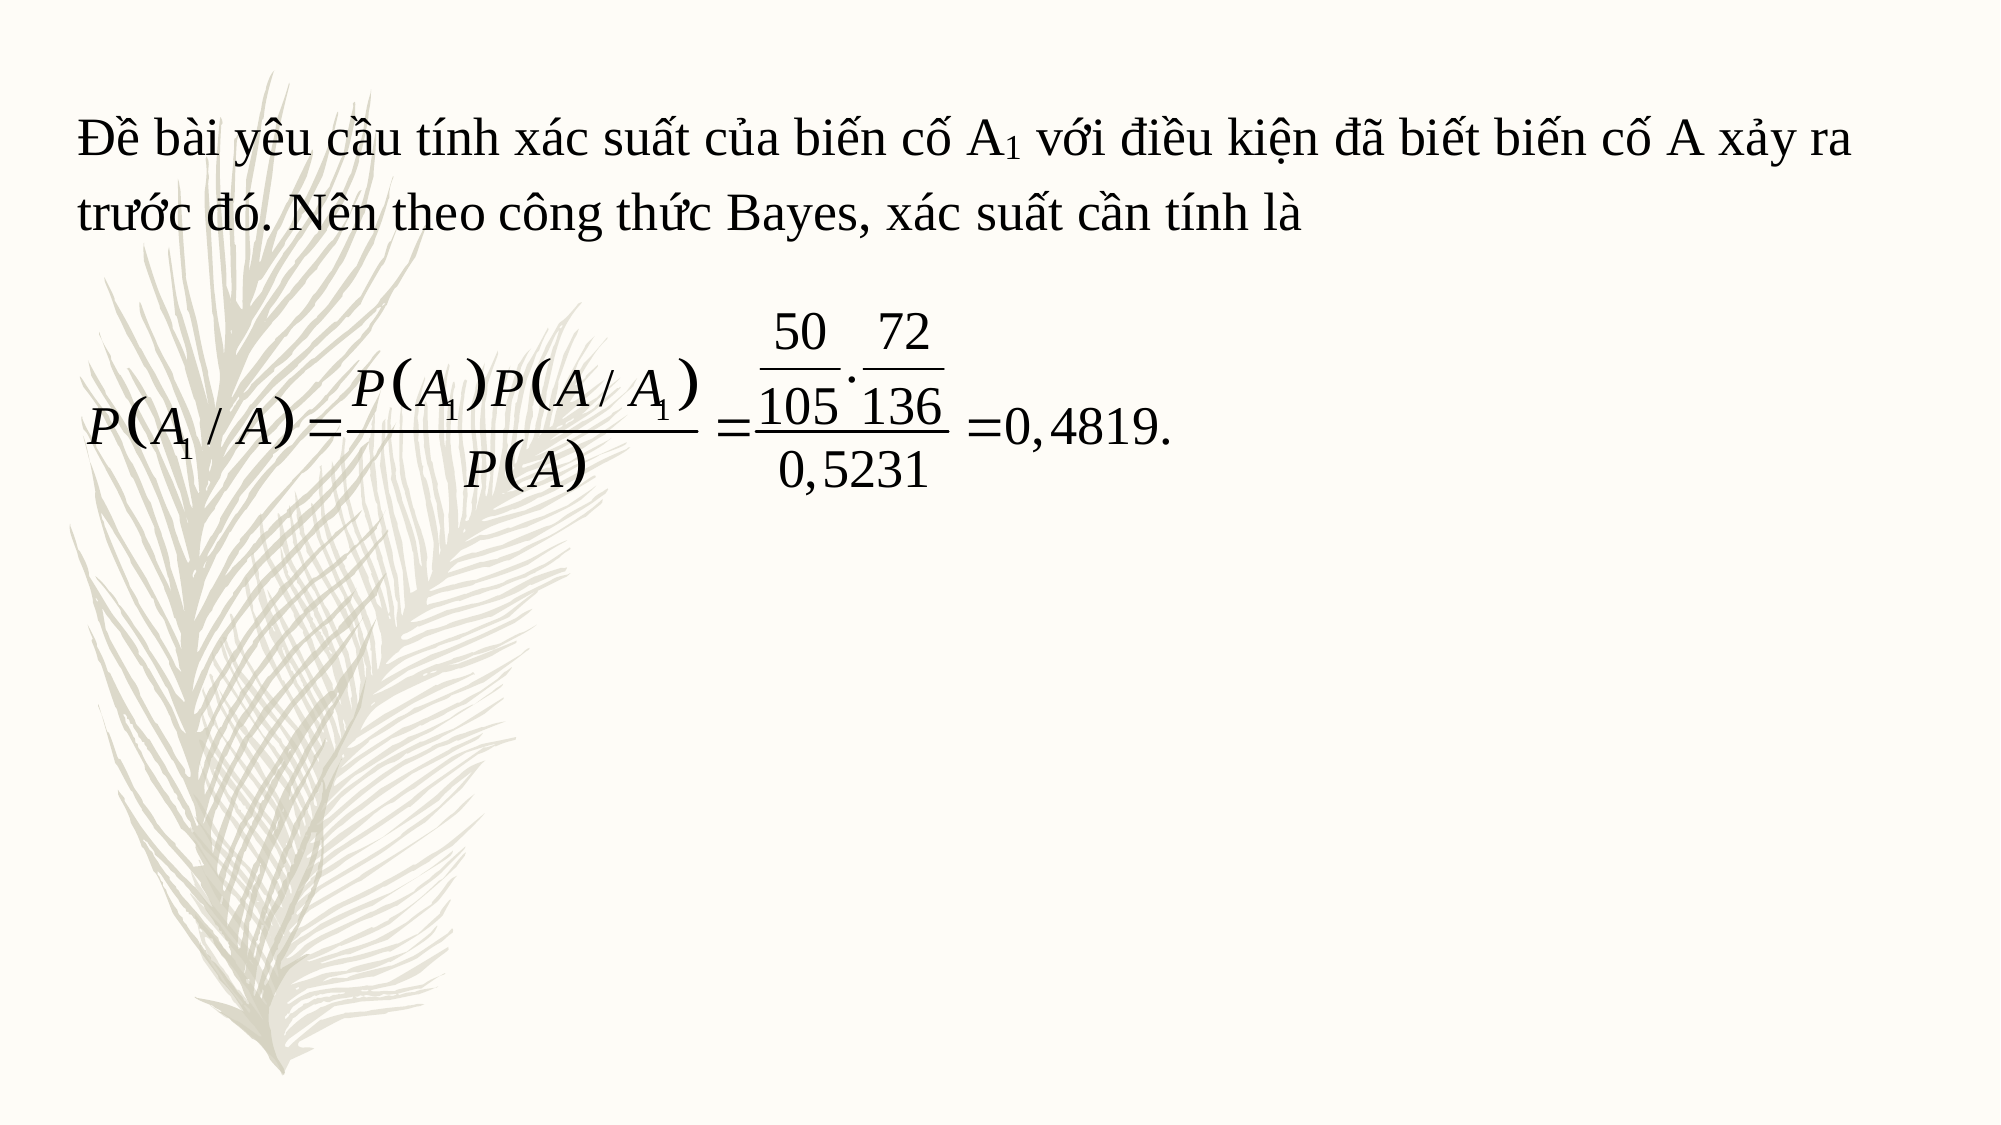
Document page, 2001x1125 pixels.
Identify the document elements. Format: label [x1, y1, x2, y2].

picture [77, 106, 1958, 571]
